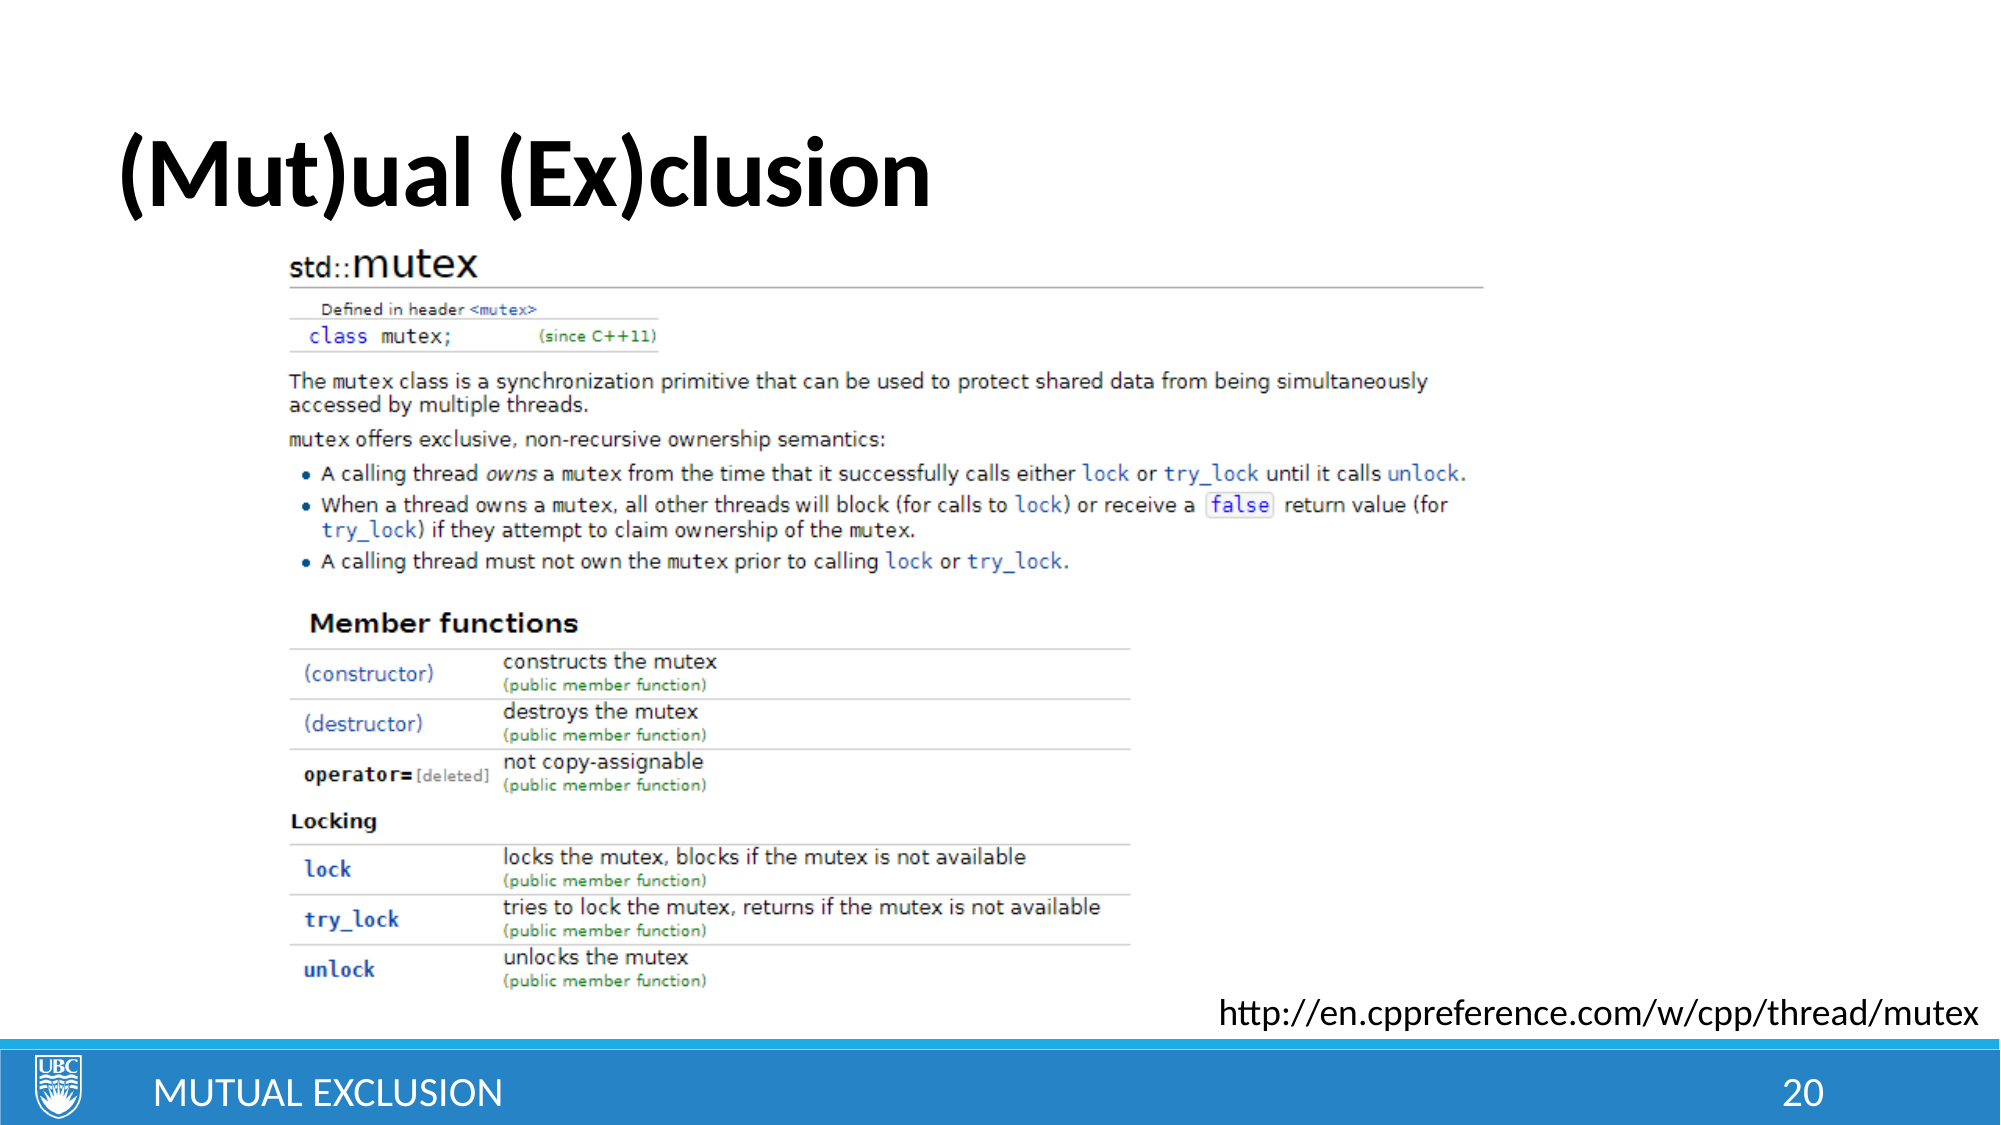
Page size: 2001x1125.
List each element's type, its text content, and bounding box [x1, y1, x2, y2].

picture [228, 236, 1513, 1010]
text_box http://en.cppreference.com/w/cpp/thread/mutex [1203, 980, 1995, 1040]
title (Mut)ual (Ex)clusion [101, 106, 1752, 235]
picture [35, 1055, 82, 1119]
slide_number 20 [1624, 1059, 1840, 1120]
footer Mutual Exclusion [137, 1059, 1396, 1120]
